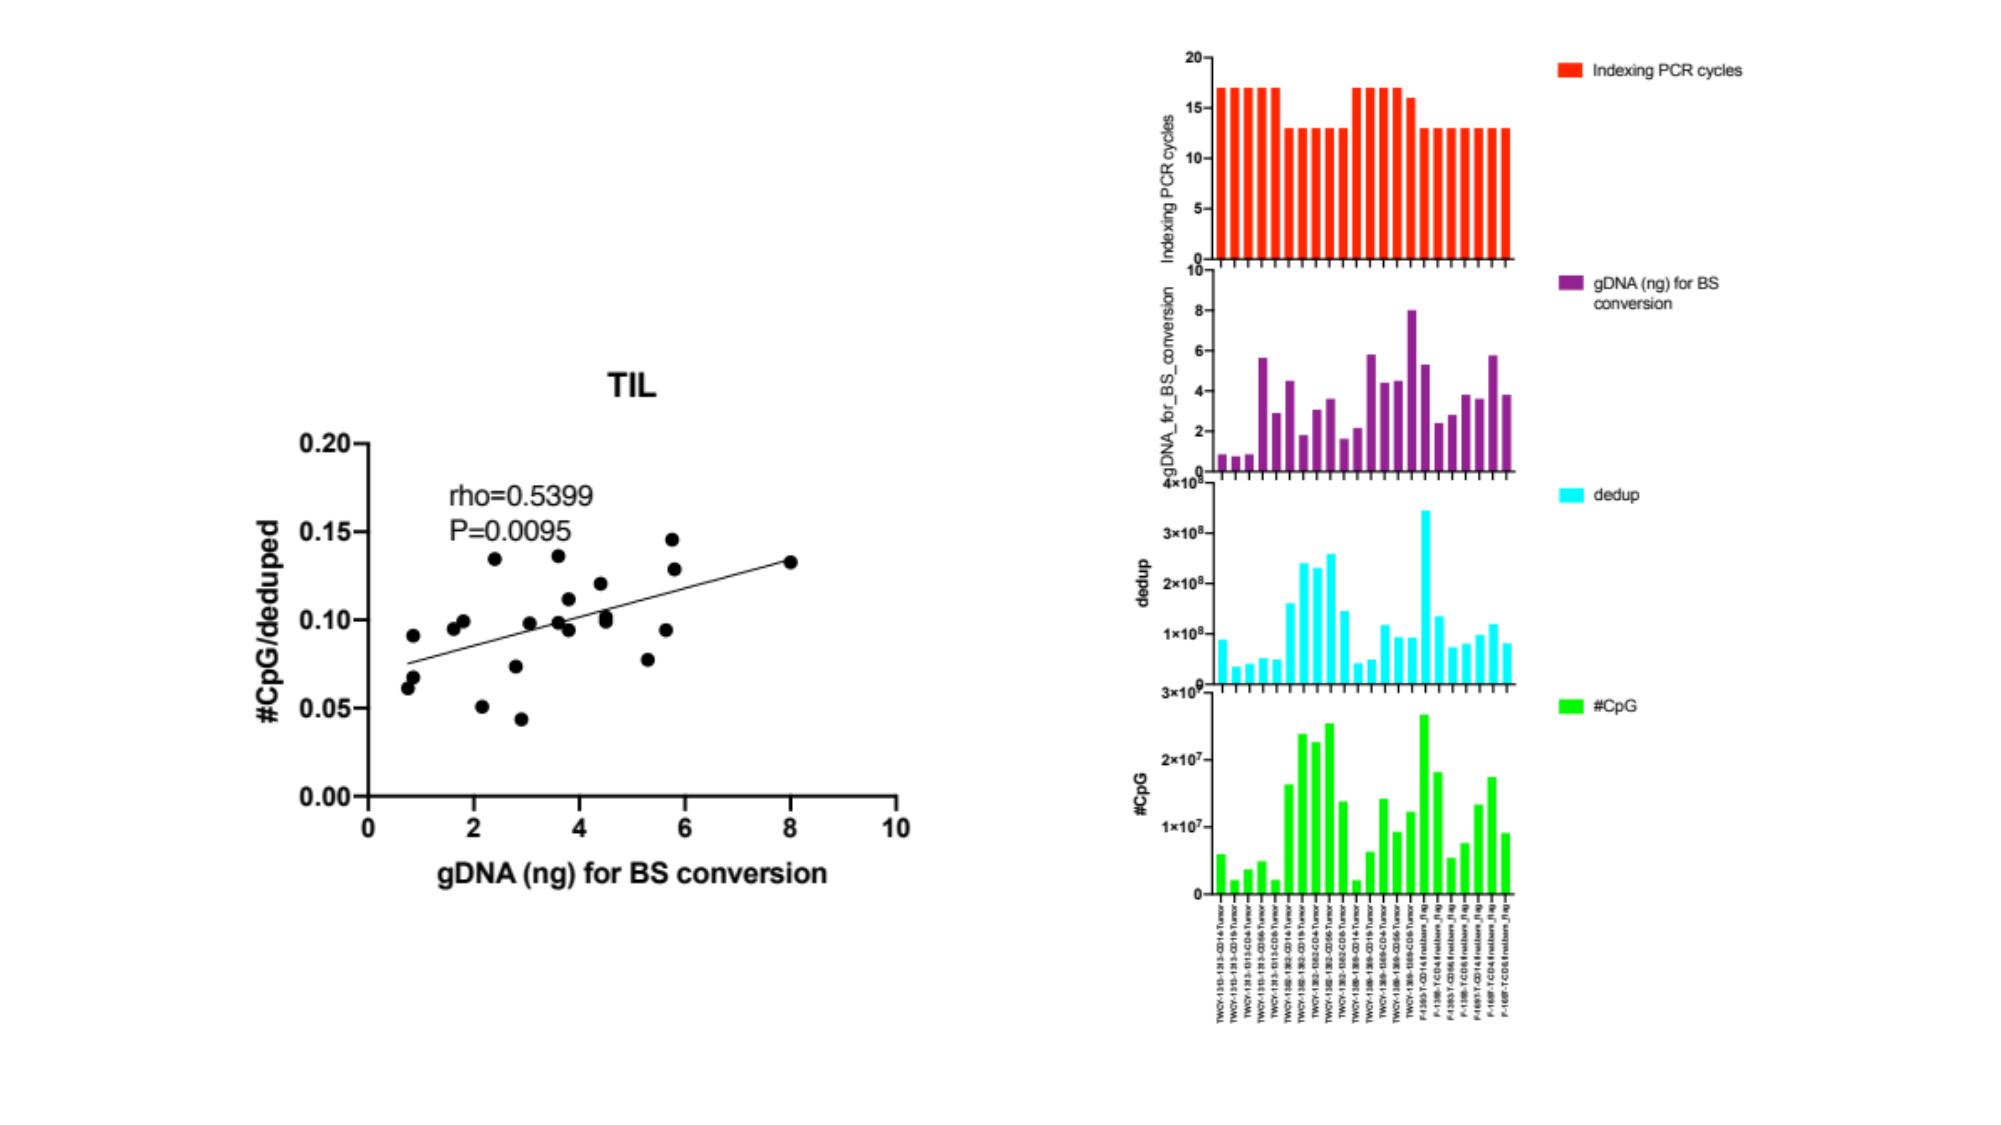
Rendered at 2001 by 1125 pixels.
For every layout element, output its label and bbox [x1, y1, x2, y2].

list [240, 355, 957, 898]
picture [1113, 26, 1760, 1041]
